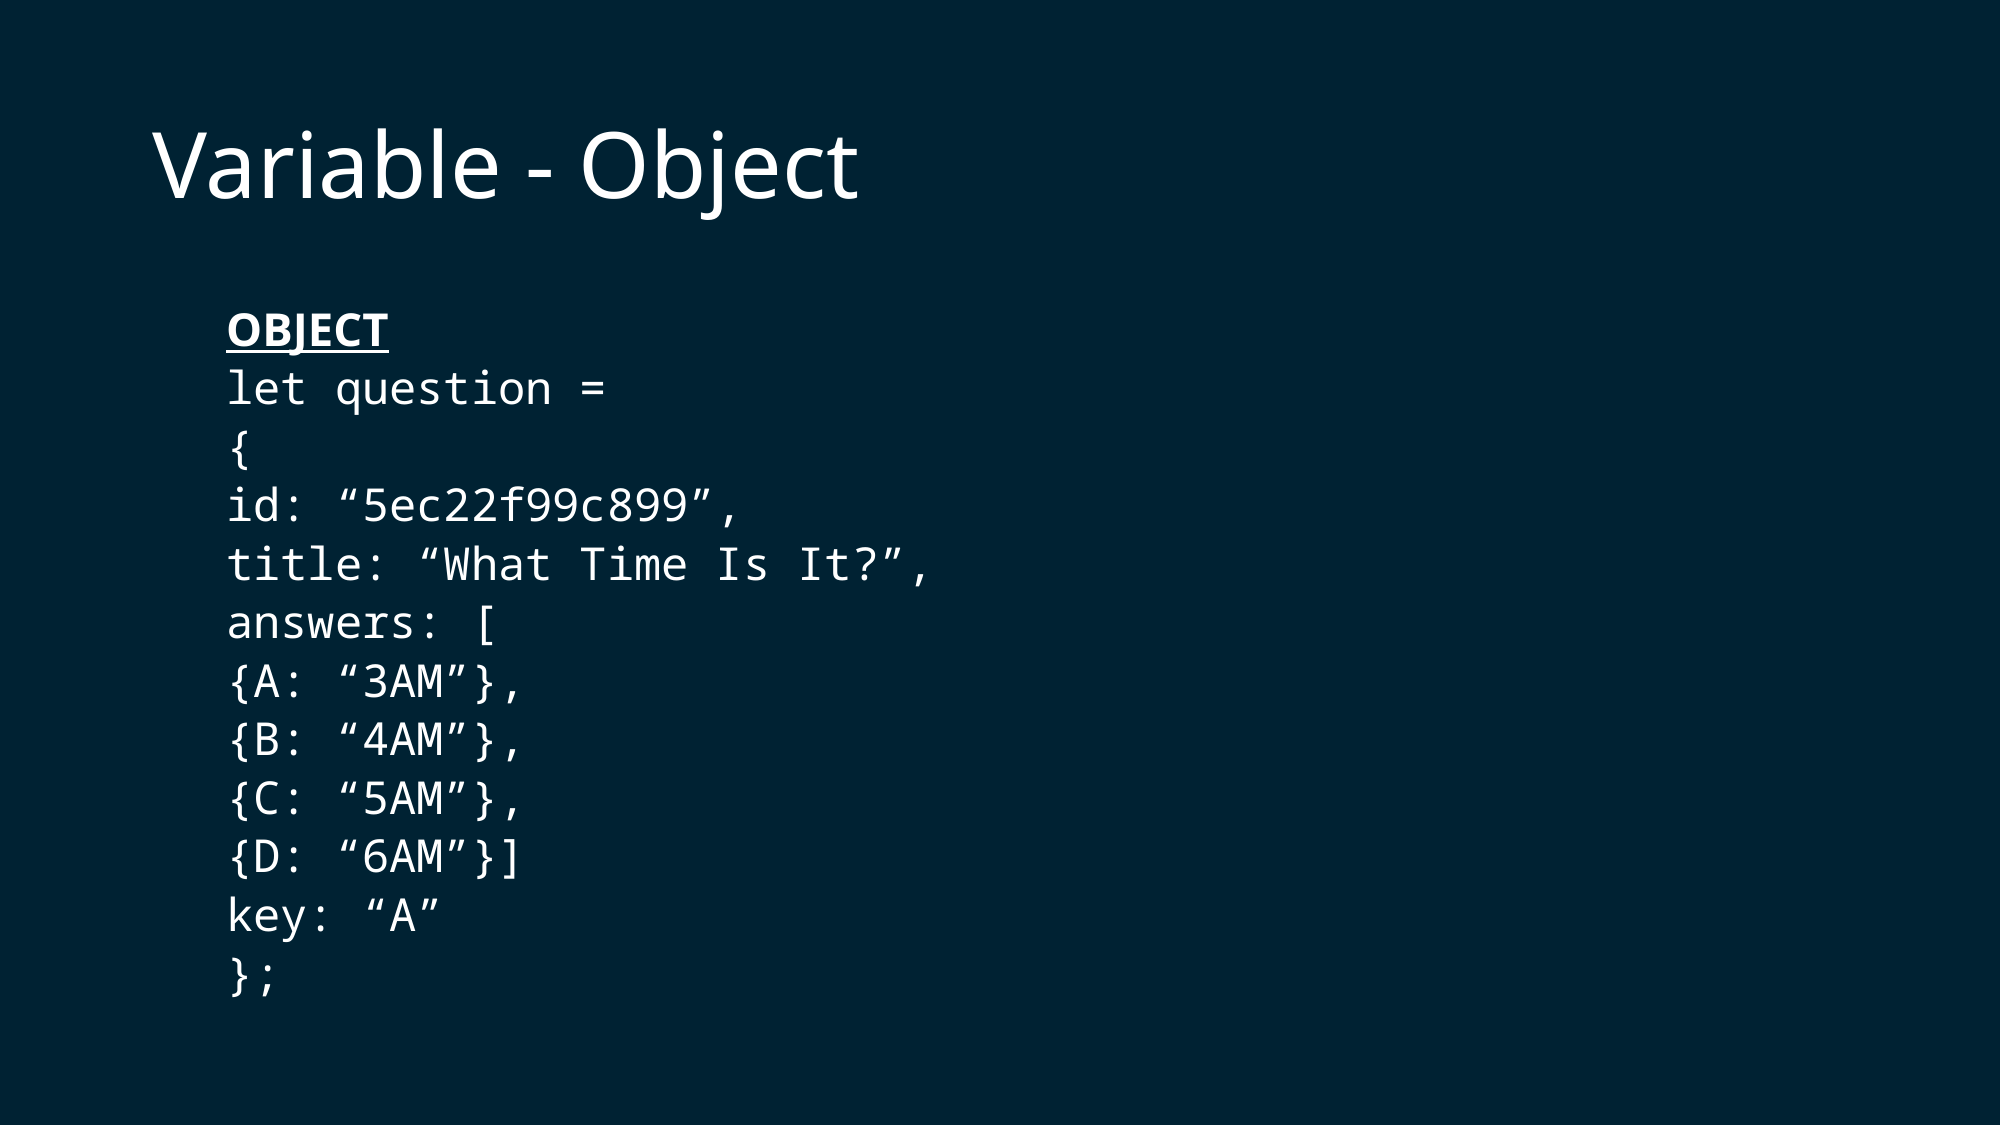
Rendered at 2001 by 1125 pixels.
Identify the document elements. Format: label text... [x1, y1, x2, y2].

title Variable - Object [137, 59, 1863, 278]
list OBJECT let question = { id: “5ec22f99c899”, title: “What Time Is It?”, answers: [ {A: “3AM”}, {B: “4AM”}, {C: “5AM”}, {D: “6AM”}] key: “A” }; [137, 299, 1863, 1014]
